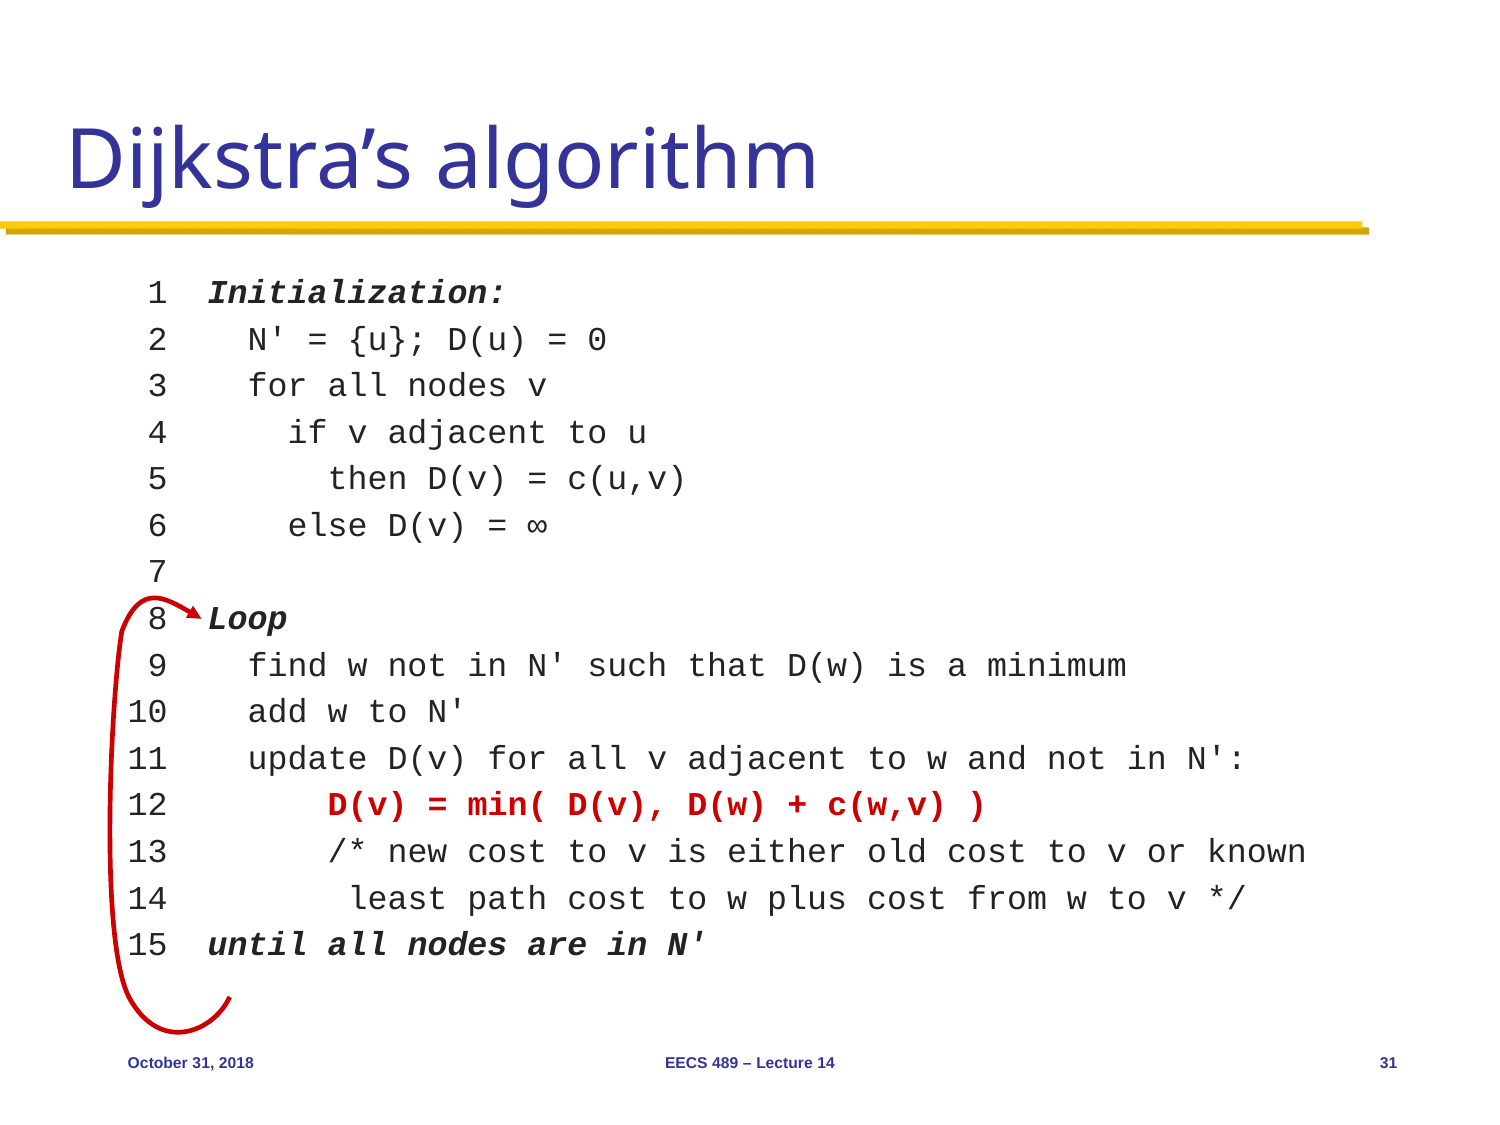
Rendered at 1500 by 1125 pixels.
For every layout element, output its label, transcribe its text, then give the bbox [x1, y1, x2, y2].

slide_number 31 [1312, 1024, 1413, 1101]
list 1 Initialization: 2 N' = {u}; D(u) = 0 3 for all nodes v 4 if v adjacent to u 5 then D(v) = c(u,v) 6 else D(v) = ∞ 7 8 Loop 9 find w not in N' such that D(w) is a minimum 10 add w to N' 11 update D(v) for all v adjacent to w and not in N': 12 D(v) = min( D(v), D(w) + c(w,v) ) 13 /* new cost to v is either old cost to v or known 14 least path cost to w plus cost from w to v */ 15 until all nodes are in N' [112, 262, 1413, 988]
text_box [109, 598, 230, 1024]
footer EECS 489 – Lecture 14 [512, 1024, 988, 1101]
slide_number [112, 1024, 426, 1101]
title Dijkstra’s algorithm [49, 24, 1451, 213]
